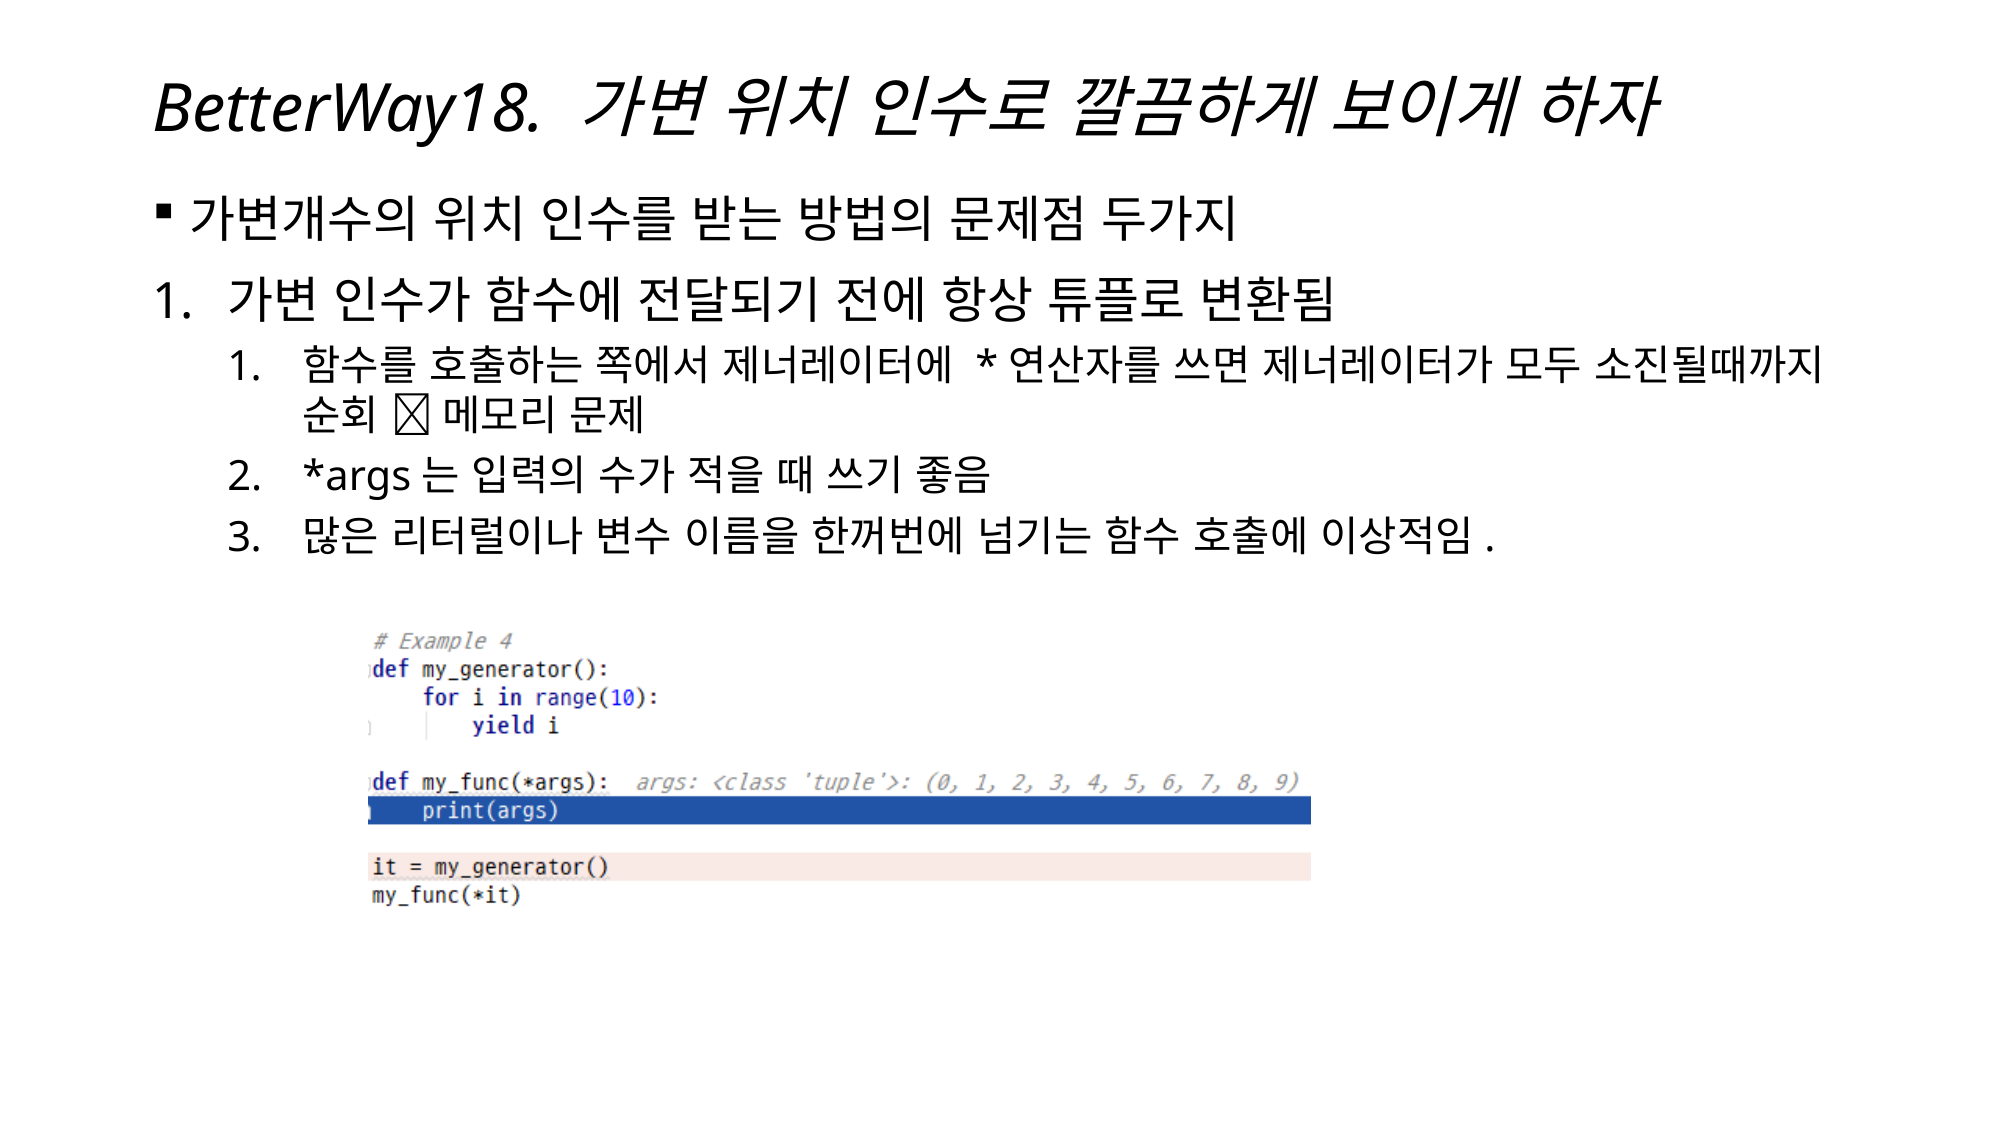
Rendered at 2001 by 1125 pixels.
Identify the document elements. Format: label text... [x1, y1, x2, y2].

title BetterWay18. 가변 위치 인수로 깔끔하게 보이게 하자 [137, 59, 1863, 160]
picture [368, 624, 1311, 925]
list 가변개수의 위치 인수를 받는 방법의 문제점 두가지 가변 인수가 함수에 전달되기 전에 항상 튜플로 변환됨 함수를 호출하는 쪽에서 제너레이터에 *연산자를 쓰면 제너레이터가 모두 소진될때까지 순회  메모리 문제 *args는 입력의 수가 적을 때 쓰기 좋음 많은 리터럴이나 변수 이름을 한꺼번에 넘기는 함수 호출에 이상적임. [137, 179, 1863, 1014]
